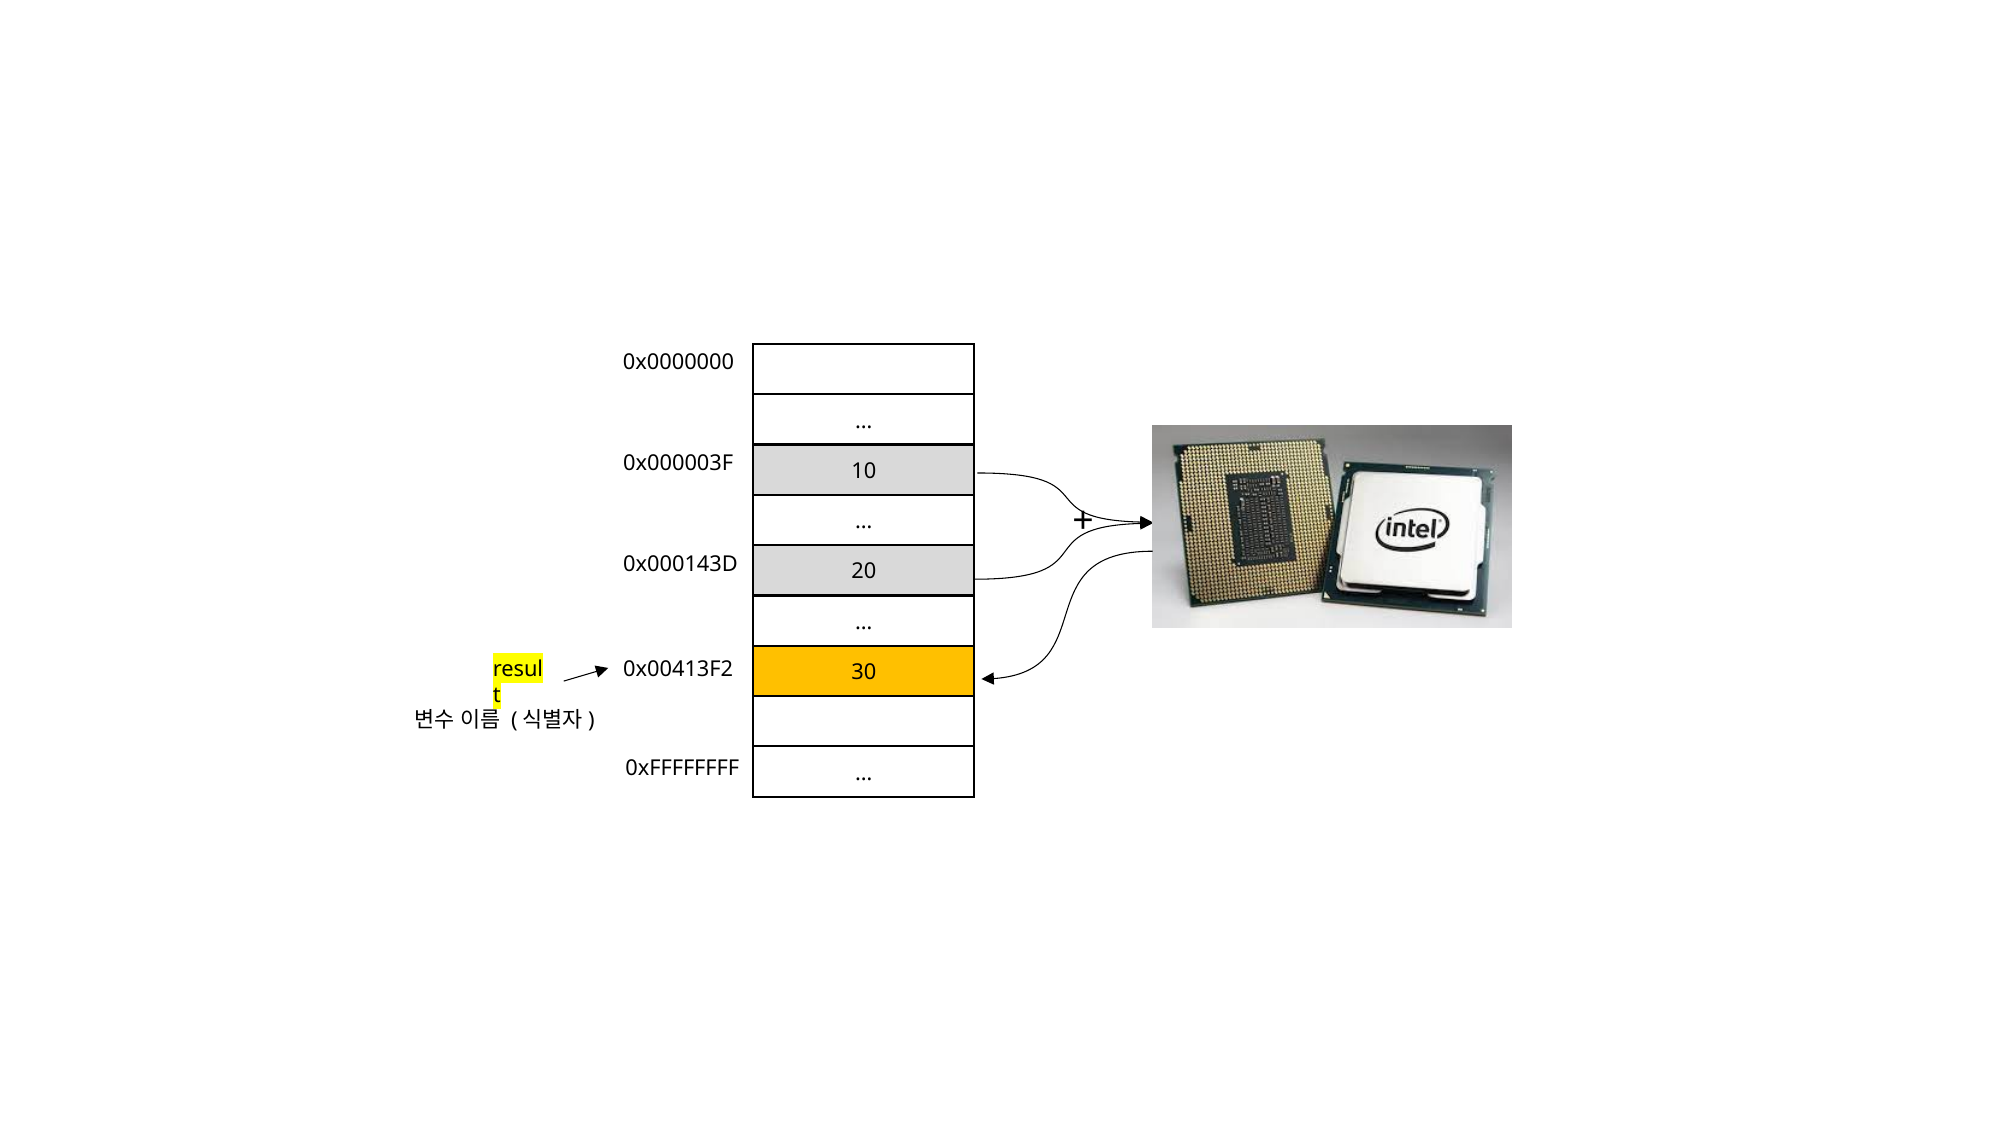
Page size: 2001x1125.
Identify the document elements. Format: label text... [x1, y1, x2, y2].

text_box 0xFFFFFFFF [610, 746, 755, 788]
text_box 0x000143D [608, 542, 753, 584]
text_box 30 [752, 645, 975, 695]
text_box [977, 472, 1152, 523]
text_box … [752, 745, 975, 798]
text_box 0x0000000 [608, 340, 750, 382]
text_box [981, 551, 1153, 679]
text_box 10 [752, 443, 975, 494]
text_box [974, 523, 1152, 580]
text_box 0x00413F2 [608, 647, 748, 689]
text_box result [478, 647, 564, 697]
text_box … [752, 393, 975, 443]
text_box 20 [752, 544, 975, 594]
text_box [752, 695, 975, 745]
text_box … [752, 494, 975, 544]
text_box 0x000003F [608, 441, 748, 483]
text_box … [752, 594, 975, 645]
picture [1152, 425, 1512, 628]
text_box [752, 343, 975, 393]
text_box 변수 이름 (식별자) [399, 697, 643, 739]
